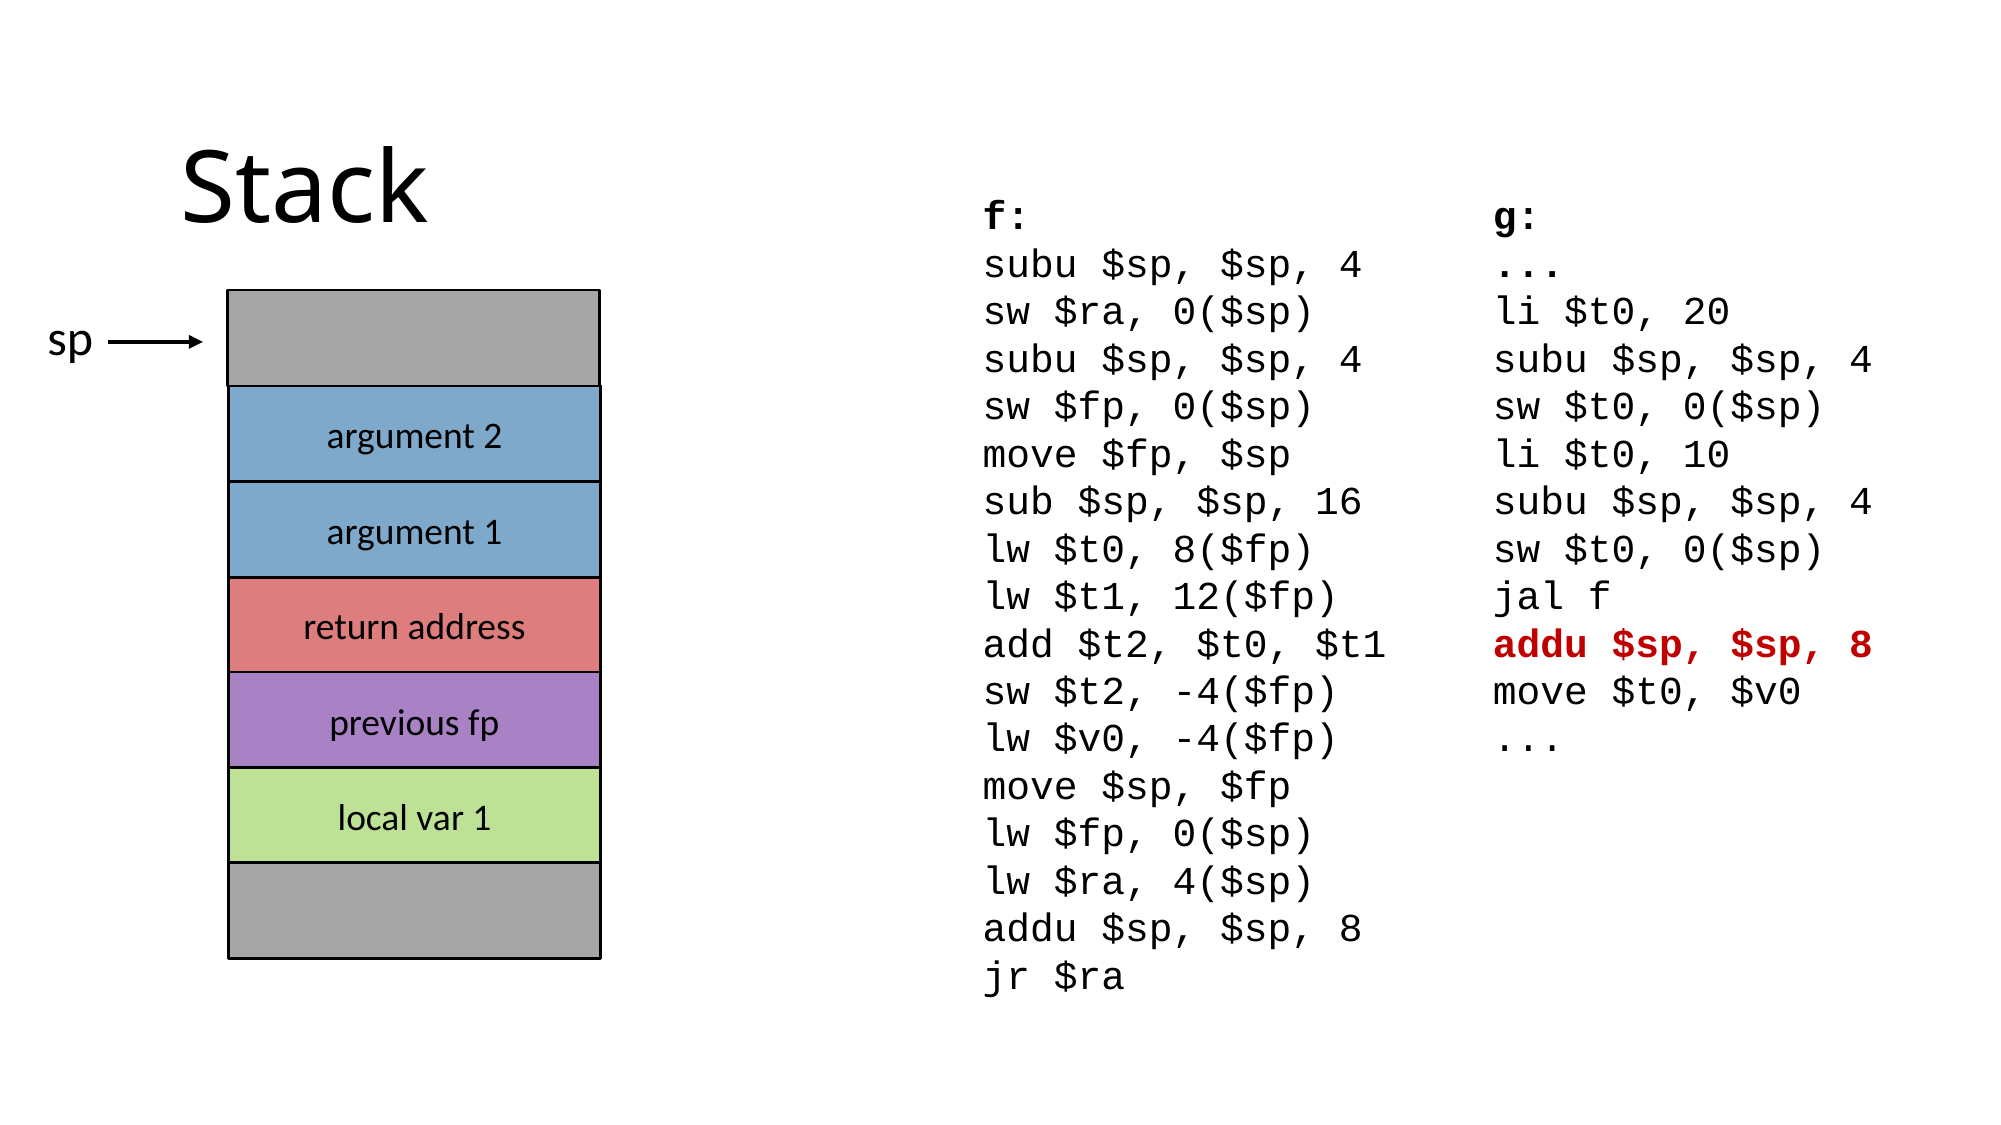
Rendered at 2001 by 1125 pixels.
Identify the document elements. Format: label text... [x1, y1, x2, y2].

text_box Stack [165, 114, 1829, 250]
text_box f: subu $sp, $sp, 4 sw $ra, 0($sp) subu $sp, $sp, 4 sw $fp, 0($sp) move $fp, $sp sub $sp, $sp, 16 lw $t0, 8($fp) lw $t1, 12($fp) add $t2, $t0, $t1 sw $t2, -4($fp) lw $v0, -4($fp) move $sp, $fp lw $fp, 0($sp) lw $ra, 4($sp) addu $sp, $sp, 8 jr $ra [967, 182, 1456, 1005]
text_box g: ... li $t0, 20 subu $sp, $sp, 4 sw $t0, 0($sp) li $t0, 10 subu $sp, $sp, 4 sw $t0, 0($sp) jal f addu $sp, $sp, 8 move $t0, $v0 ... [1478, 182, 1966, 768]
text_box sp [32, 297, 119, 373]
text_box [227, 289, 602, 959]
